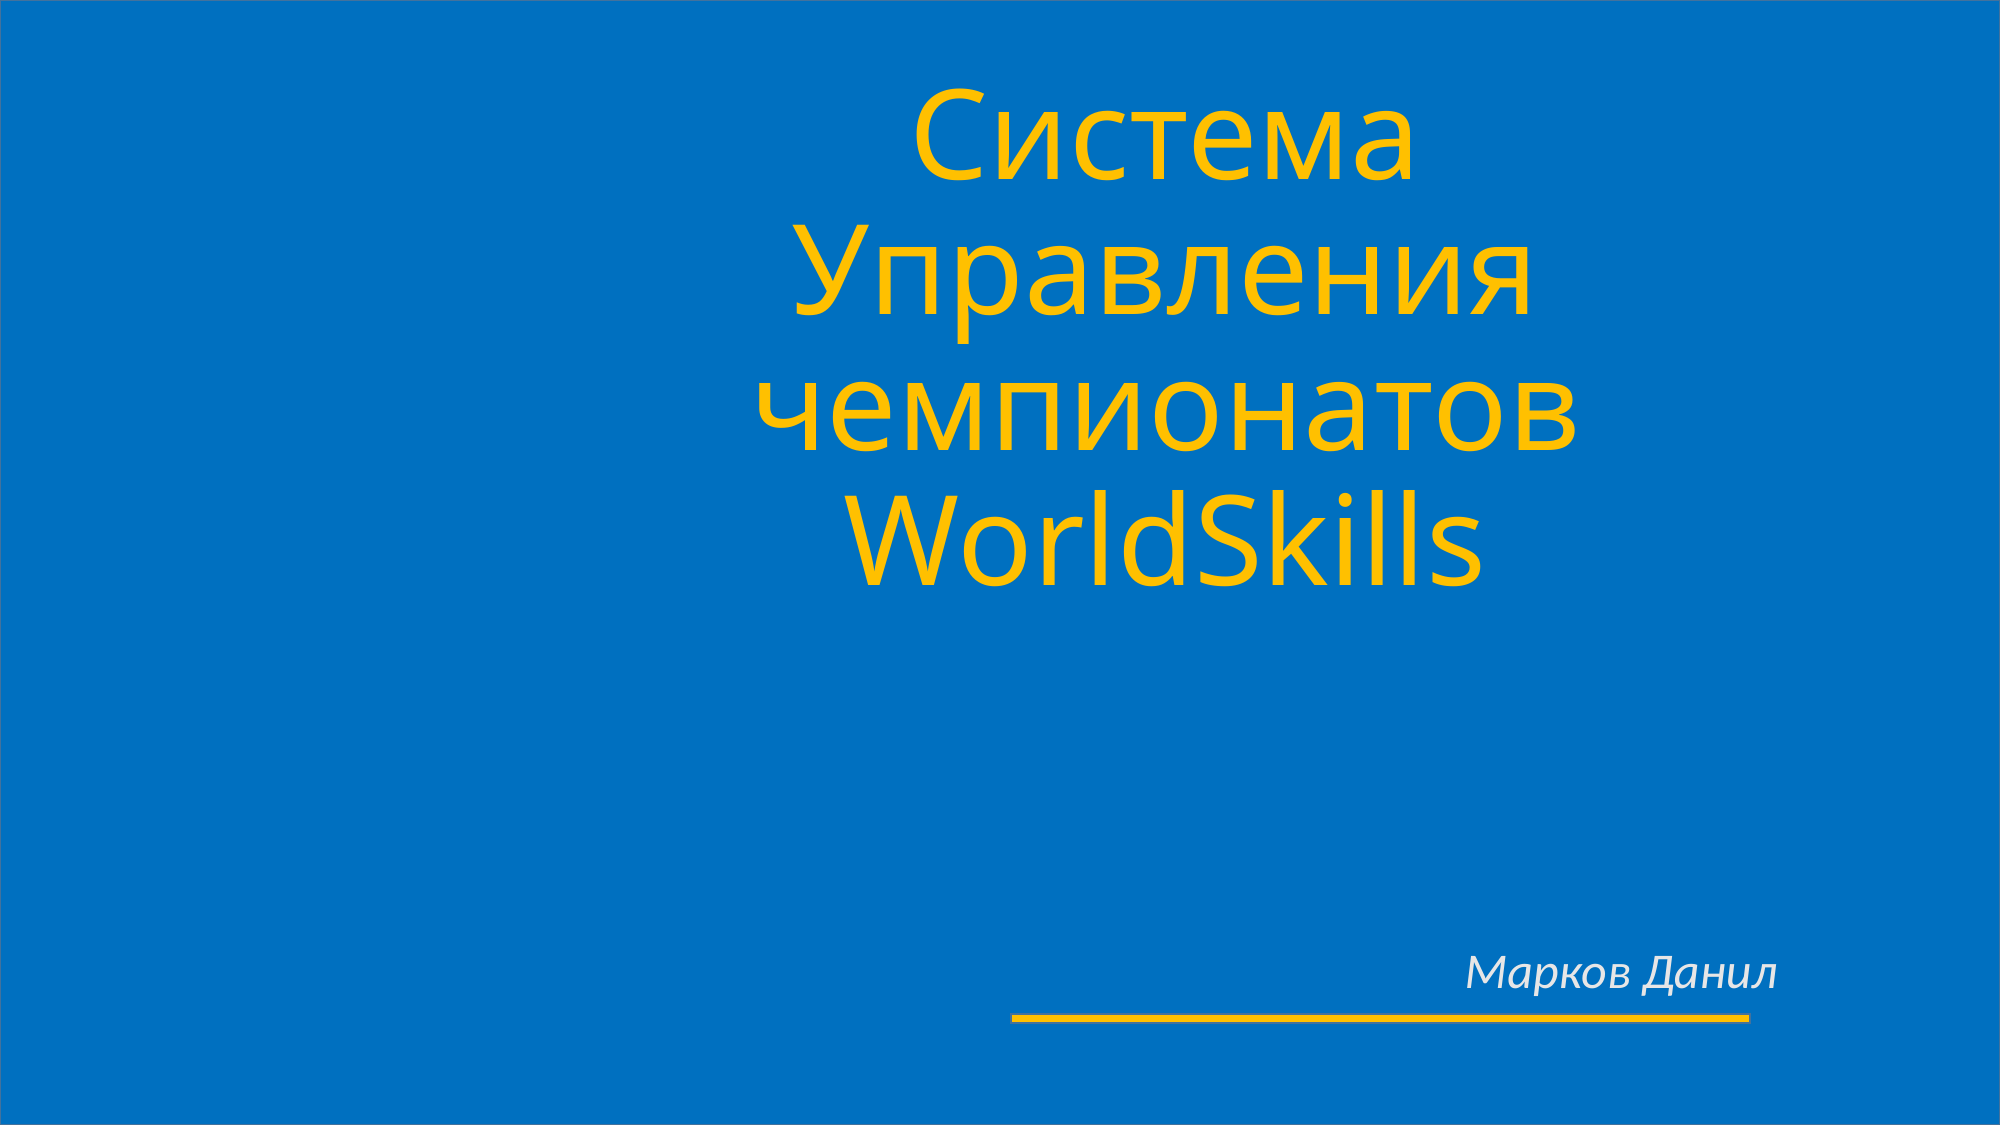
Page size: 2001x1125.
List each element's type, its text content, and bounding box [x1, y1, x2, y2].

text_box [0, 0, 2000, 1125]
title Система Управления чемпионатов WorldSkills [504, 228, 1827, 620]
subtitle Марков Данил [1033, 938, 2000, 1091]
text_box [1010, 1013, 1751, 1024]
